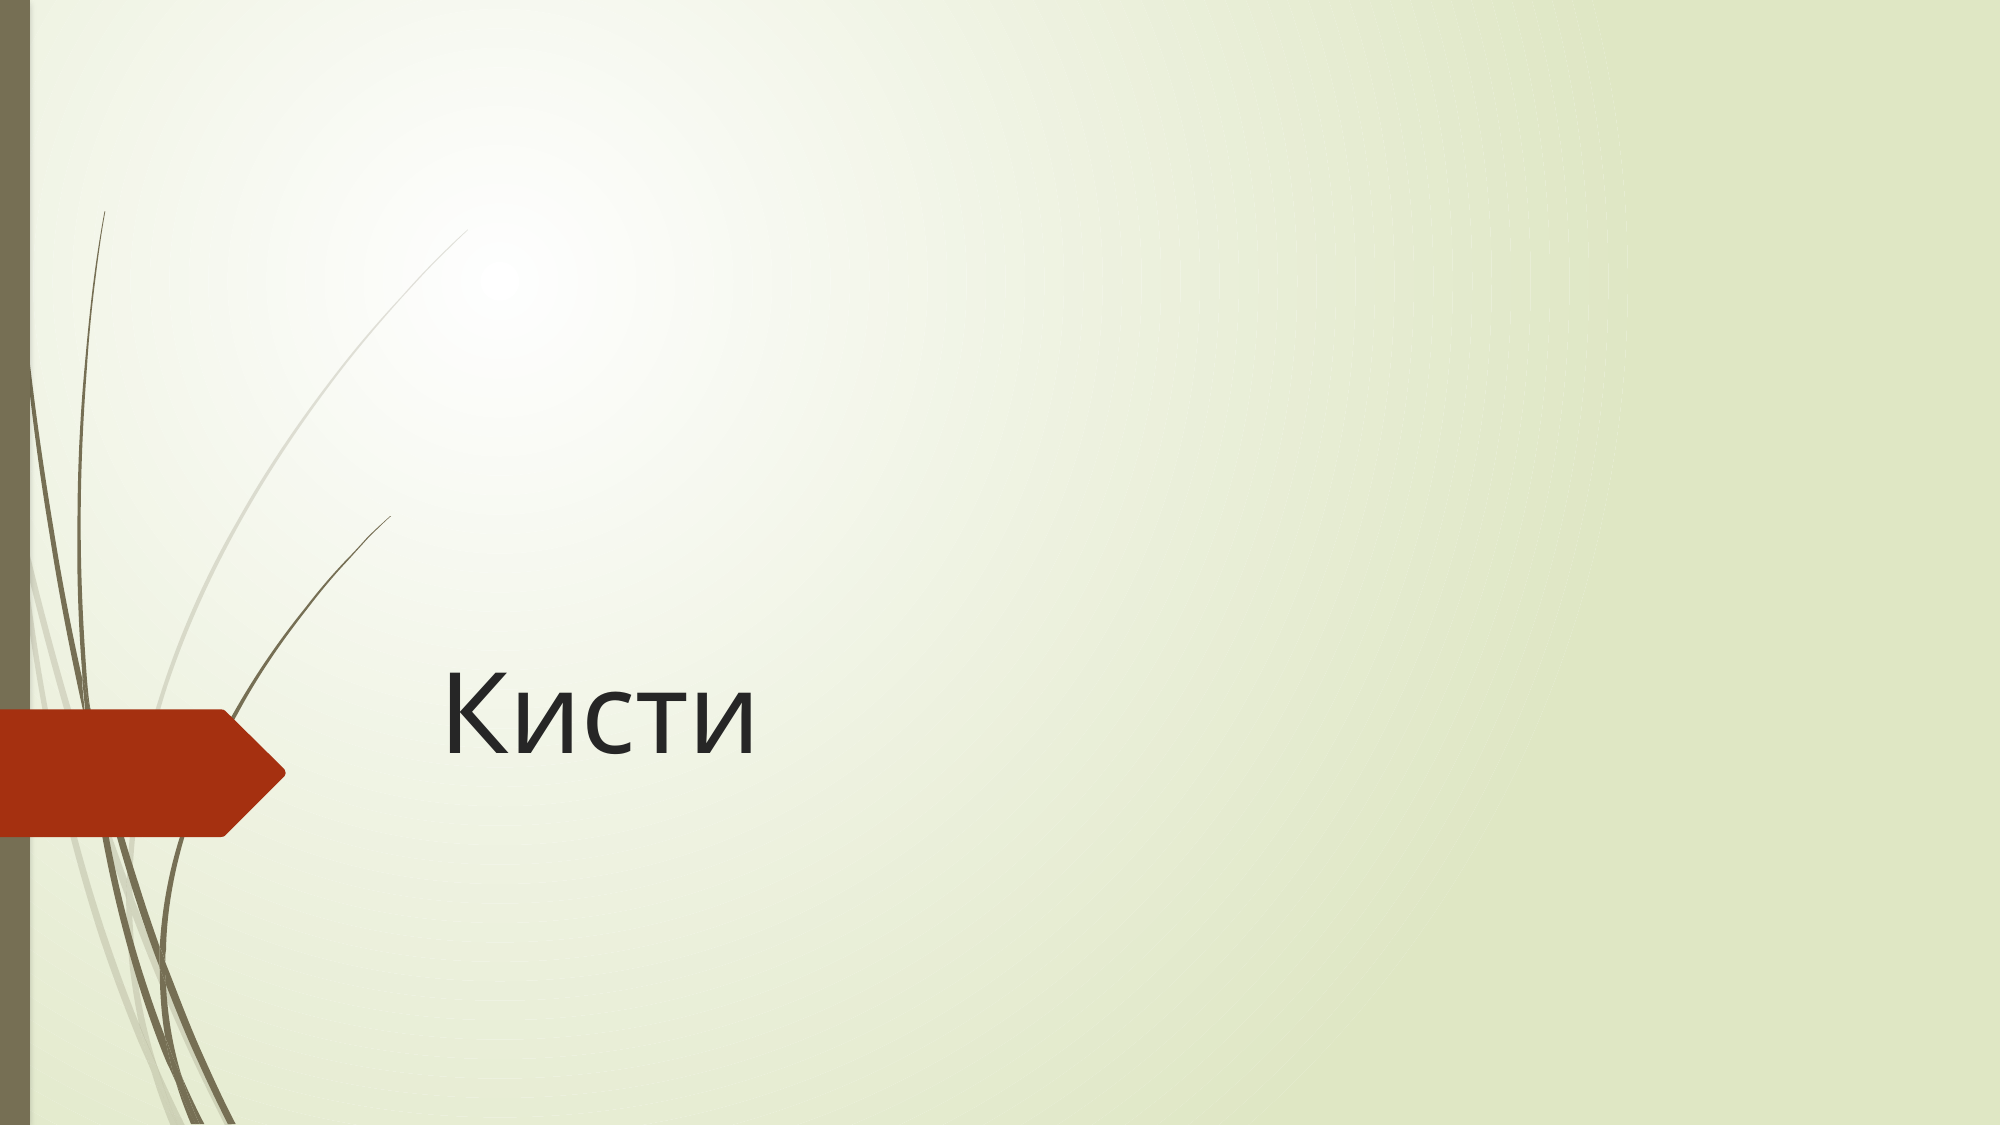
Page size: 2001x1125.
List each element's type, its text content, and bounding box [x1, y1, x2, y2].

title Кисти [424, 412, 1888, 784]
